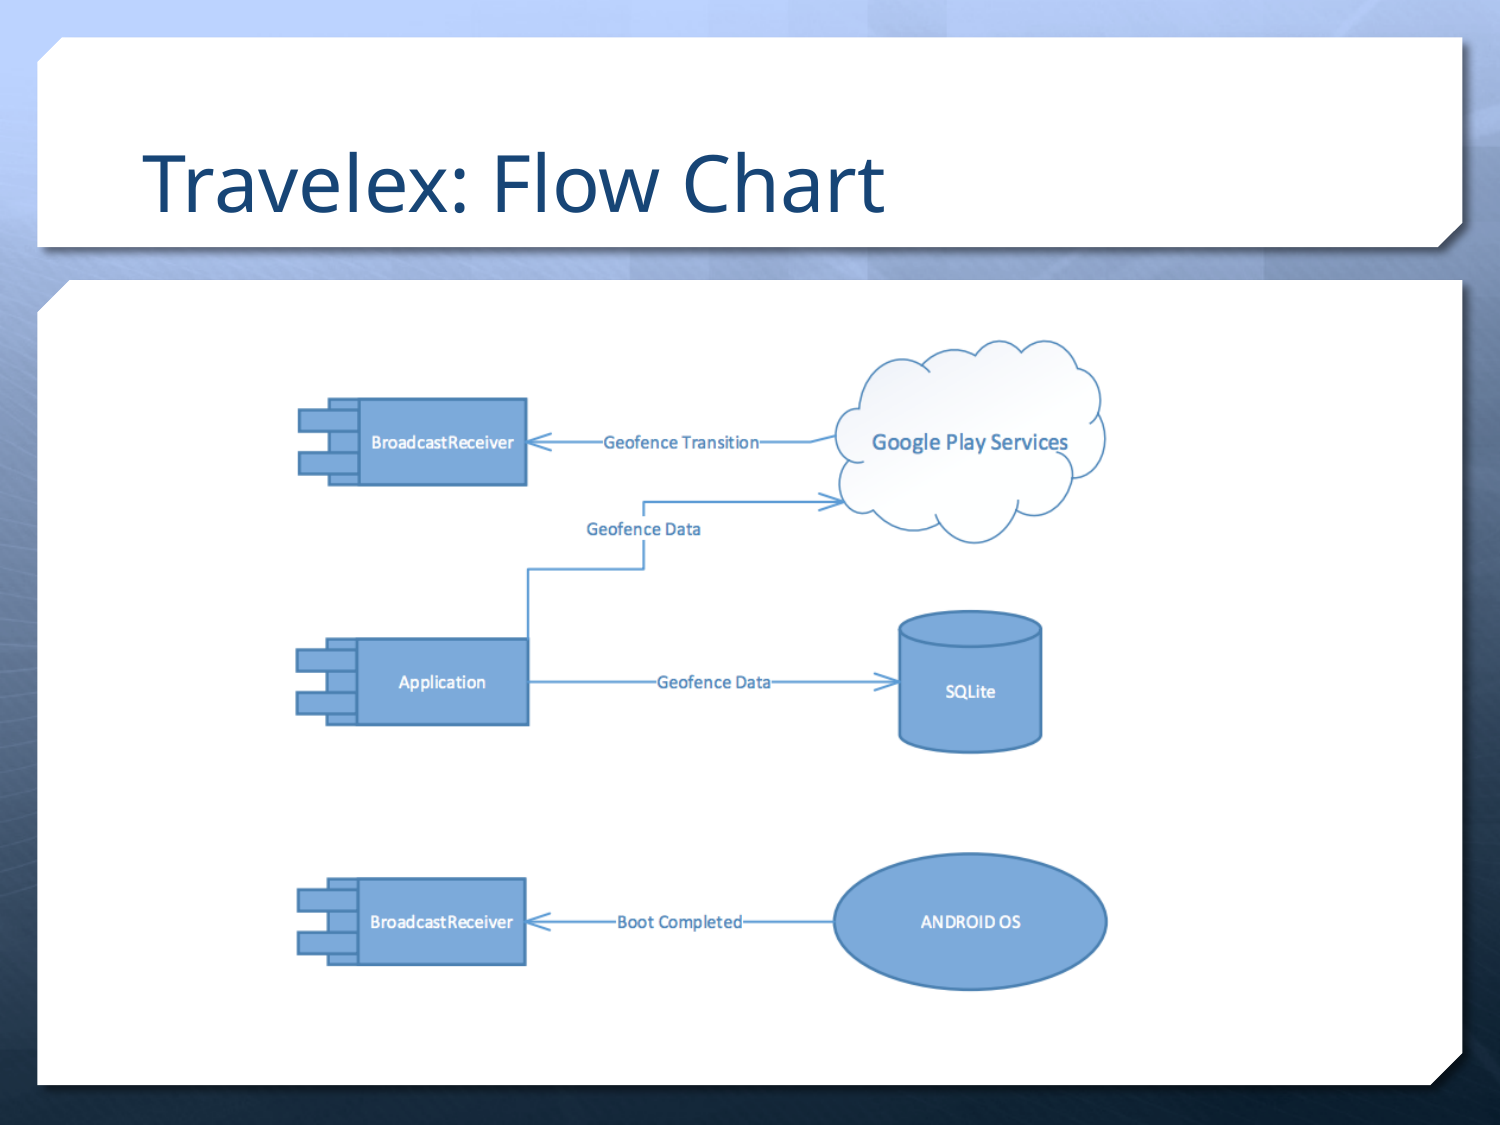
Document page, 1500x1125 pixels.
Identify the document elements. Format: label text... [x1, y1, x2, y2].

title Travelex: Flow Chart [127, 48, 1372, 236]
picture [267, 323, 1142, 1004]
